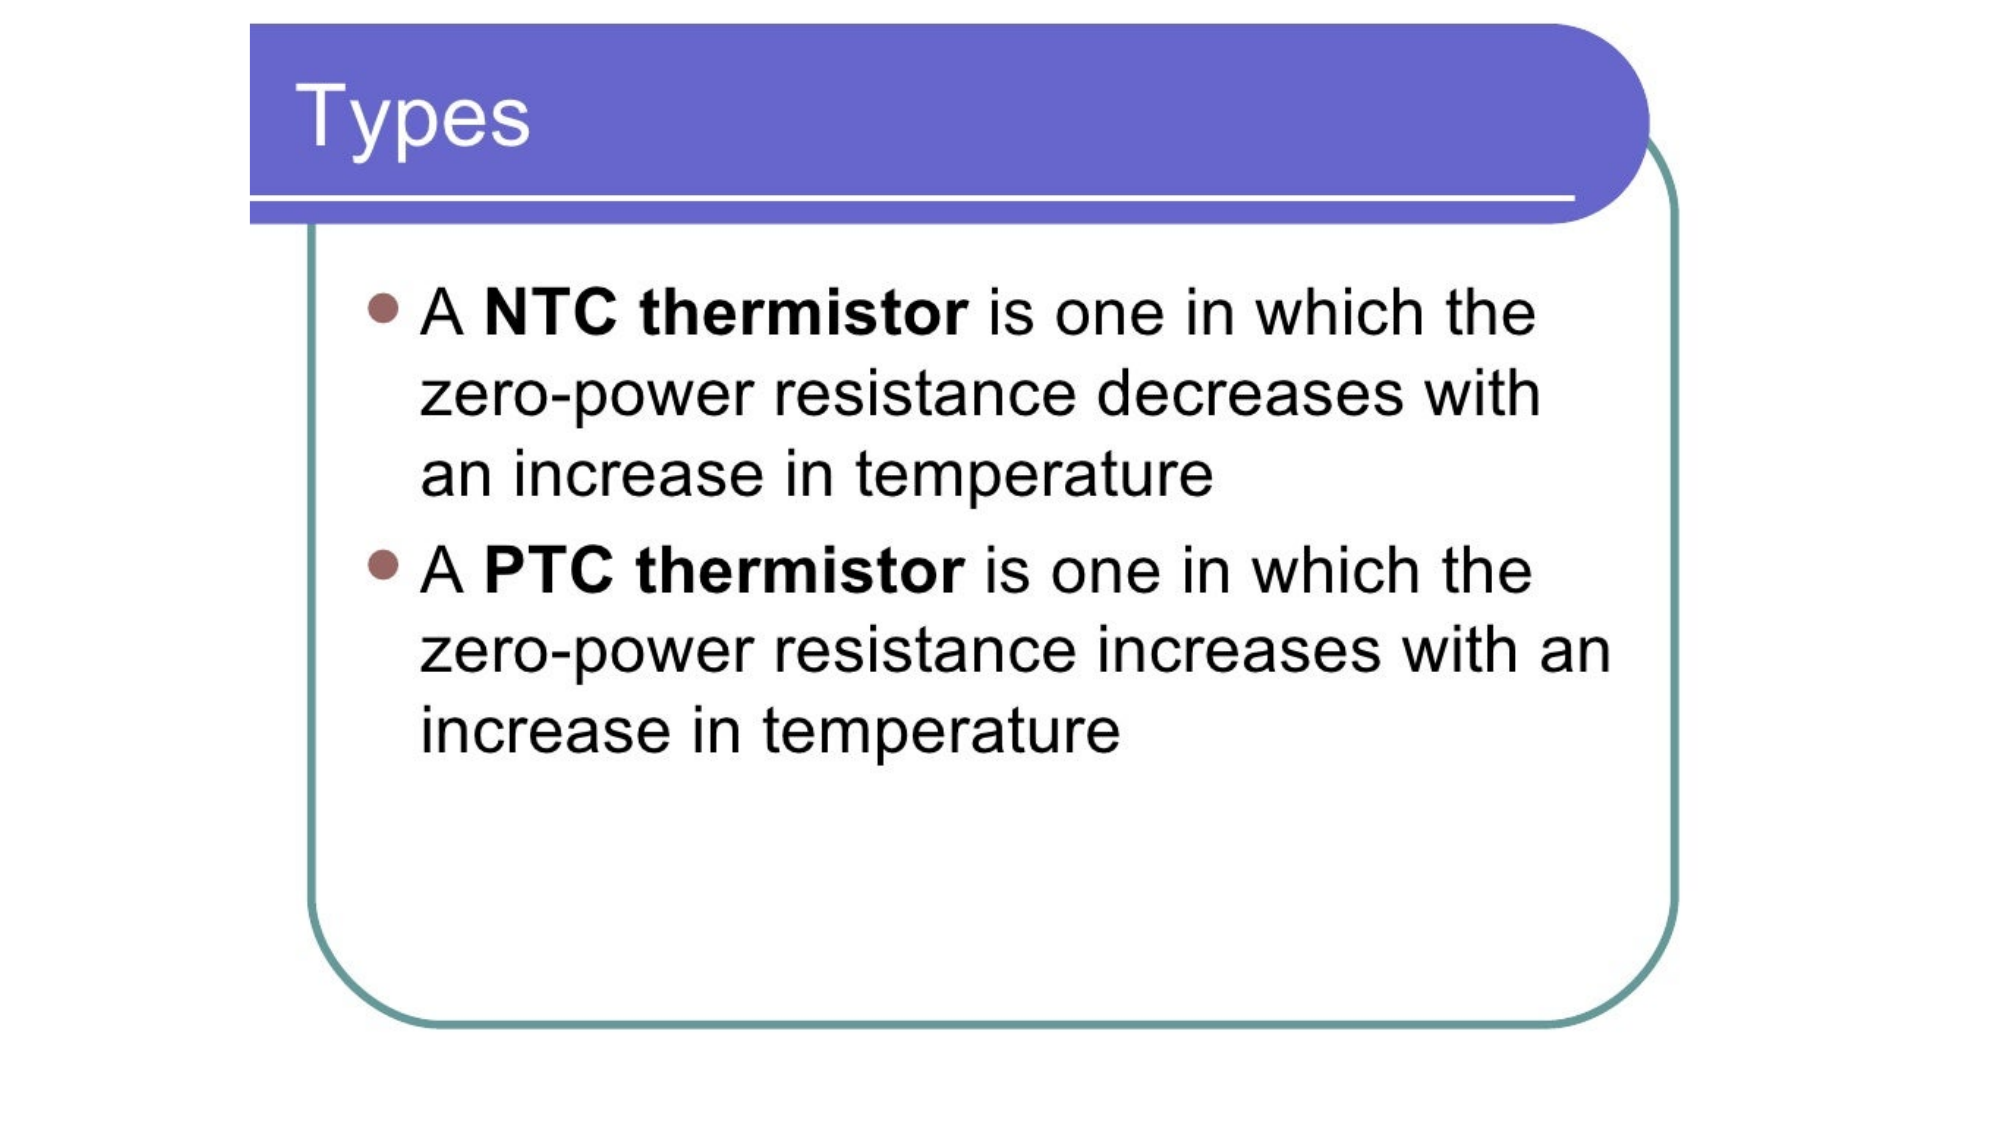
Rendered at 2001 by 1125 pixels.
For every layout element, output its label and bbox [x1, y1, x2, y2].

picture [249, 0, 1751, 1051]
